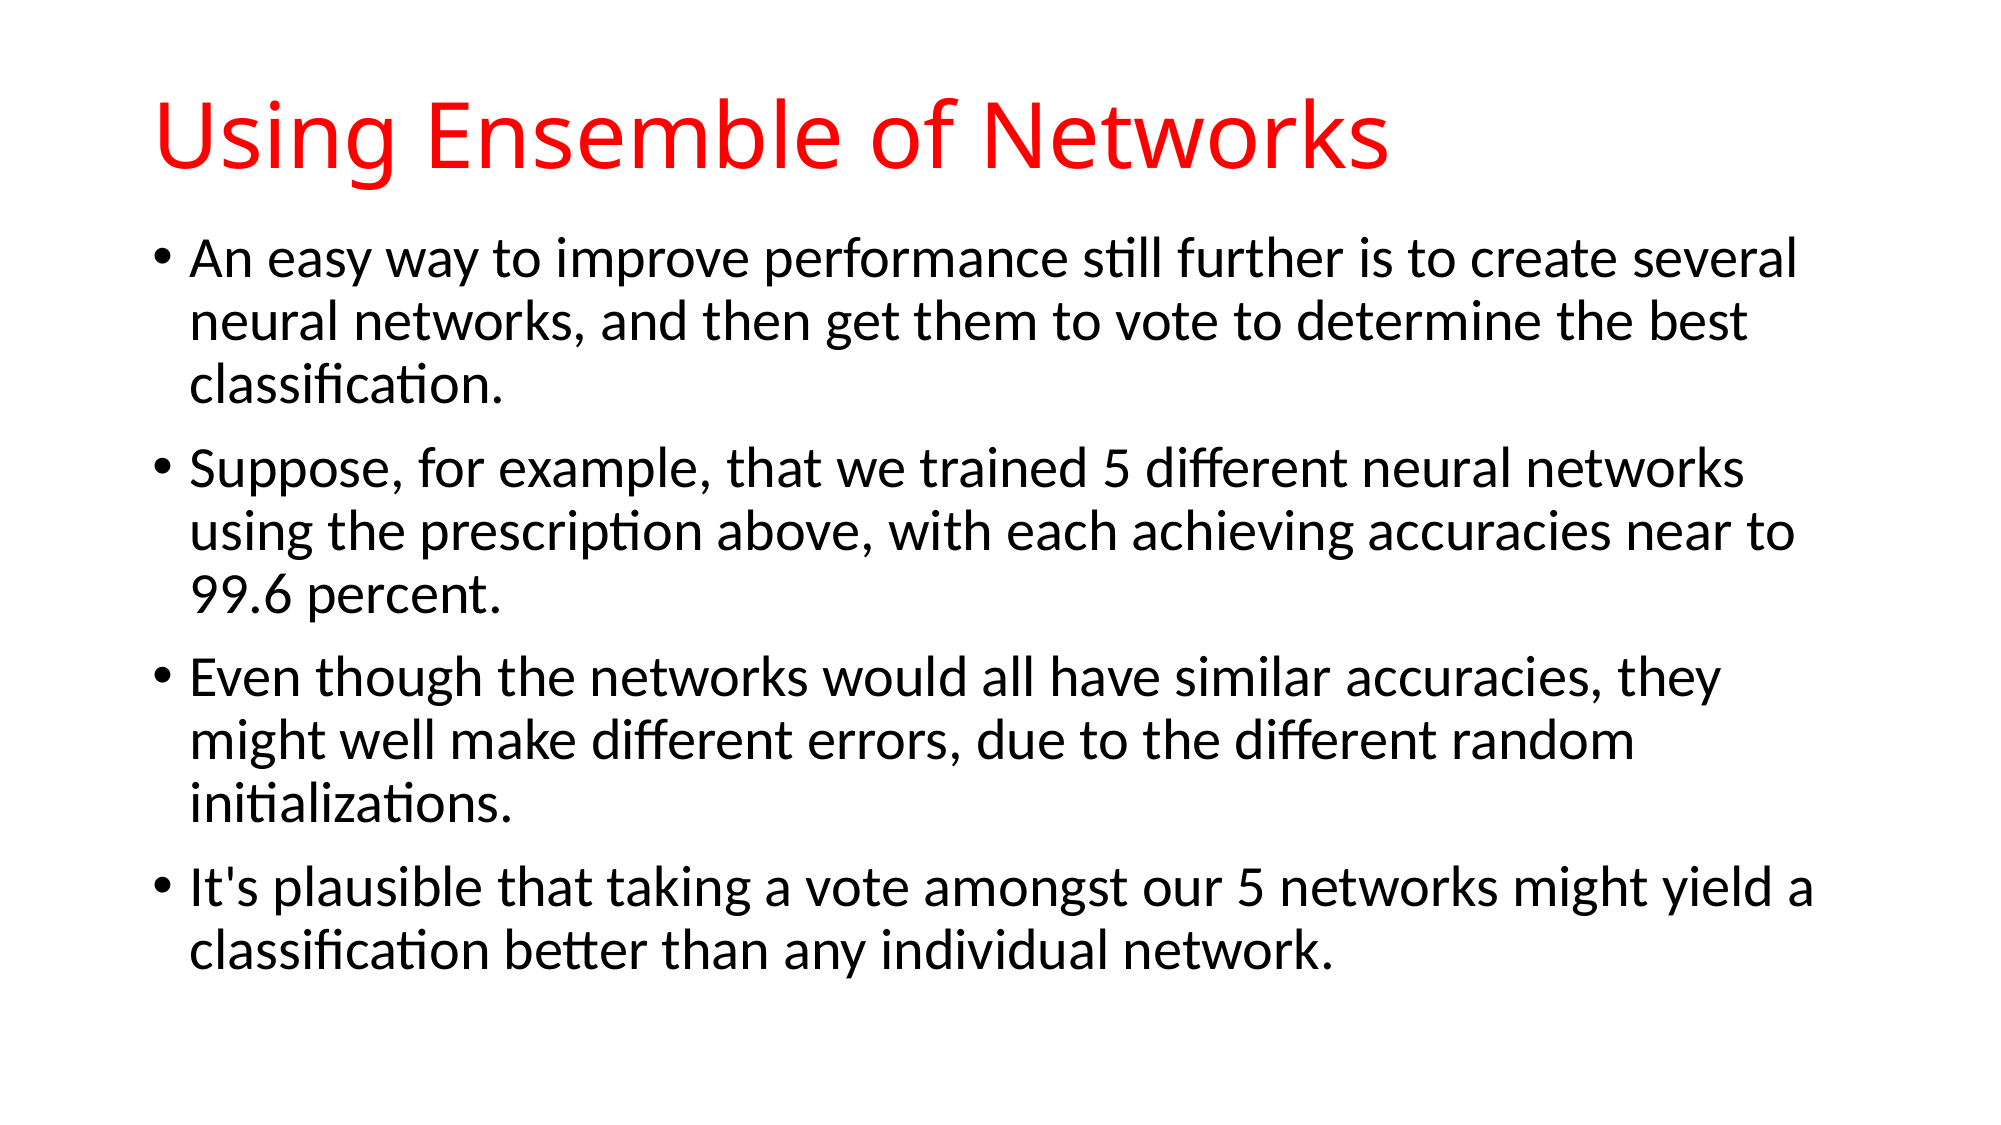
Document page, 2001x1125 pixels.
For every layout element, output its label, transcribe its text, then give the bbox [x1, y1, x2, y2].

list An easy way to improve performance still further is to create several neural networks, and then get them to vote to determine the best classification. Suppose, for example, that we trained 5 different neural networks using the prescription above, with each achieving accuracies near to 99.6 percent. Even though the networks would all have similar accuracies, they might well make different errors, due to the different random initializations. It's plausible that taking a vote amongst our 5 networks might yield a classification better than any individual network. [137, 219, 1863, 1091]
title Using Ensemble of Networks [137, 30, 1863, 219]
